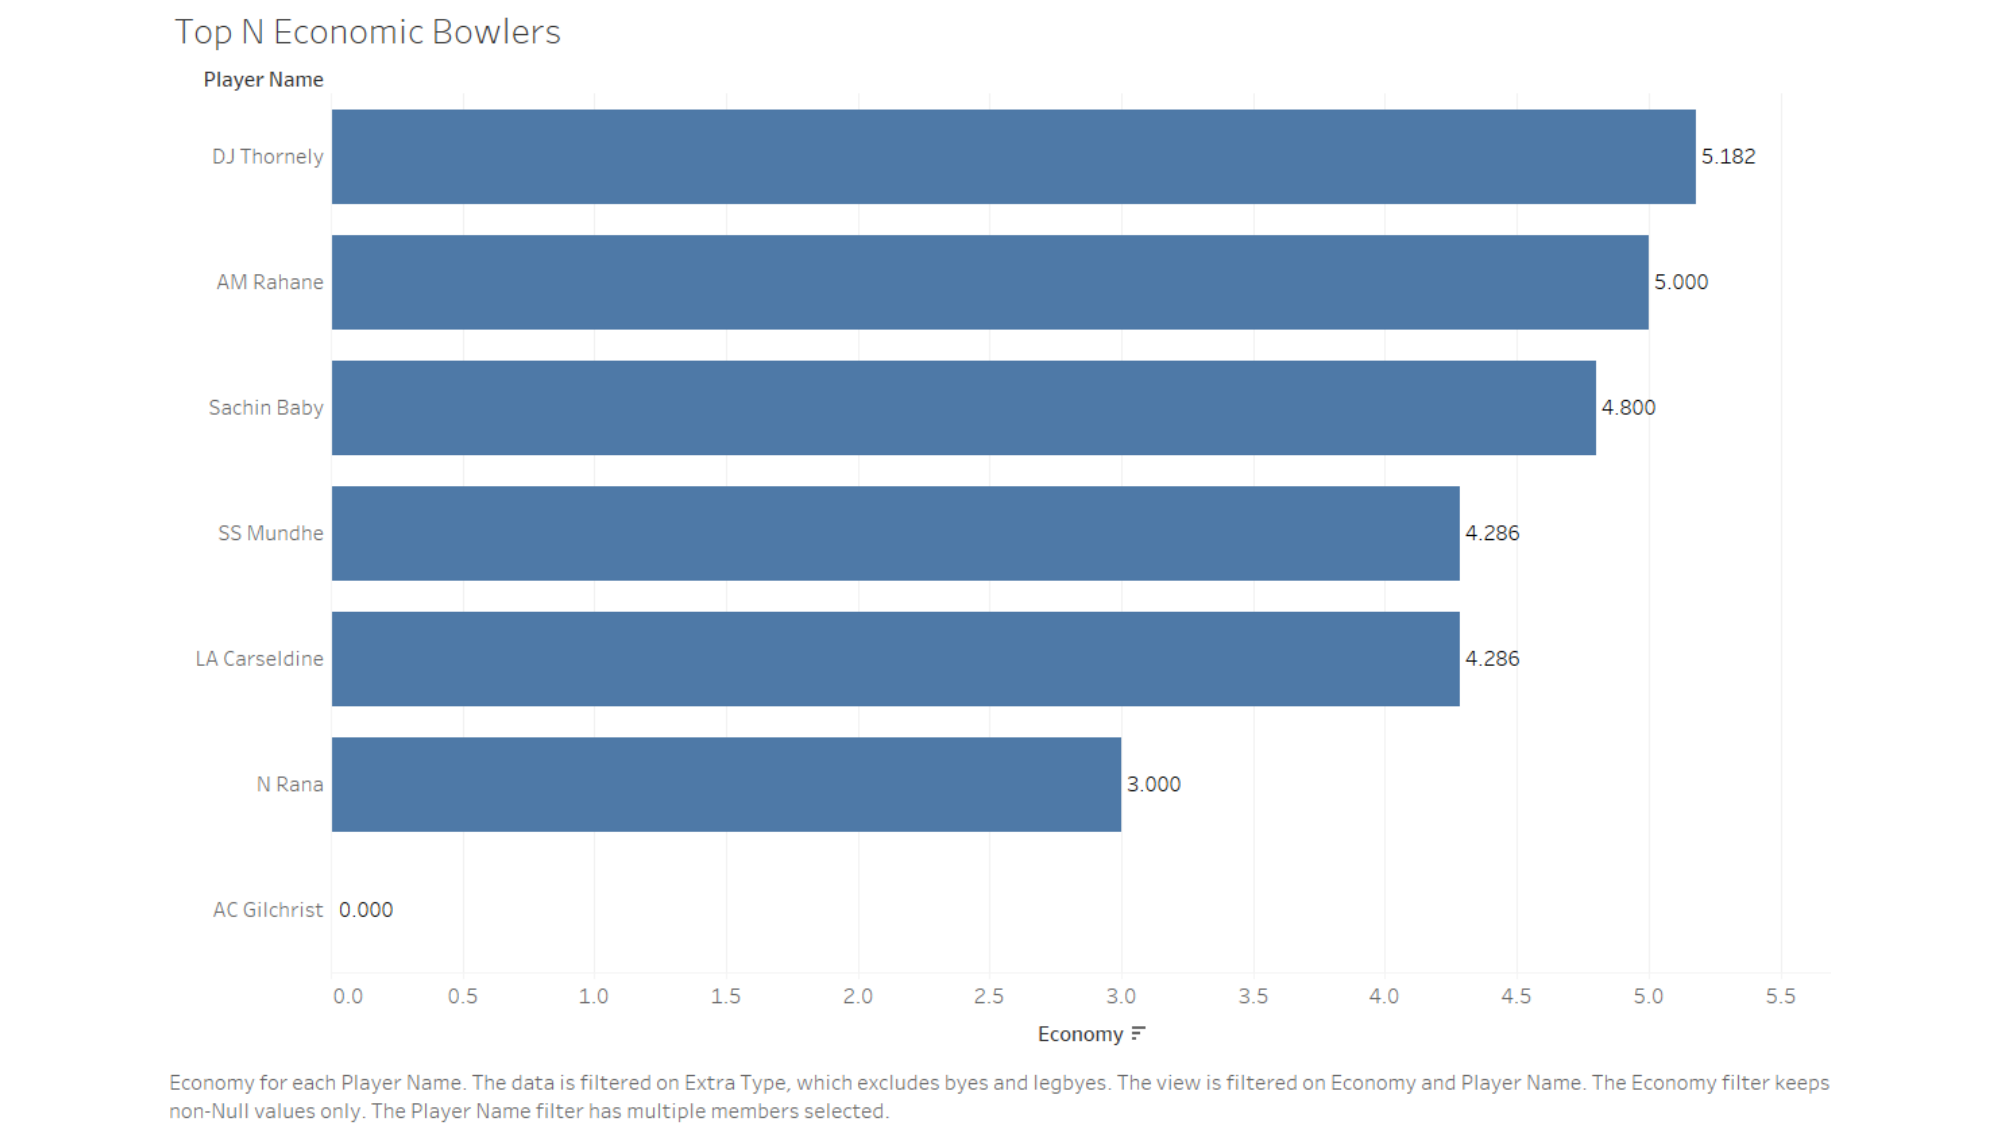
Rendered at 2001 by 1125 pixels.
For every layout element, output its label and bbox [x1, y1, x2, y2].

picture [169, 0, 1831, 1125]
